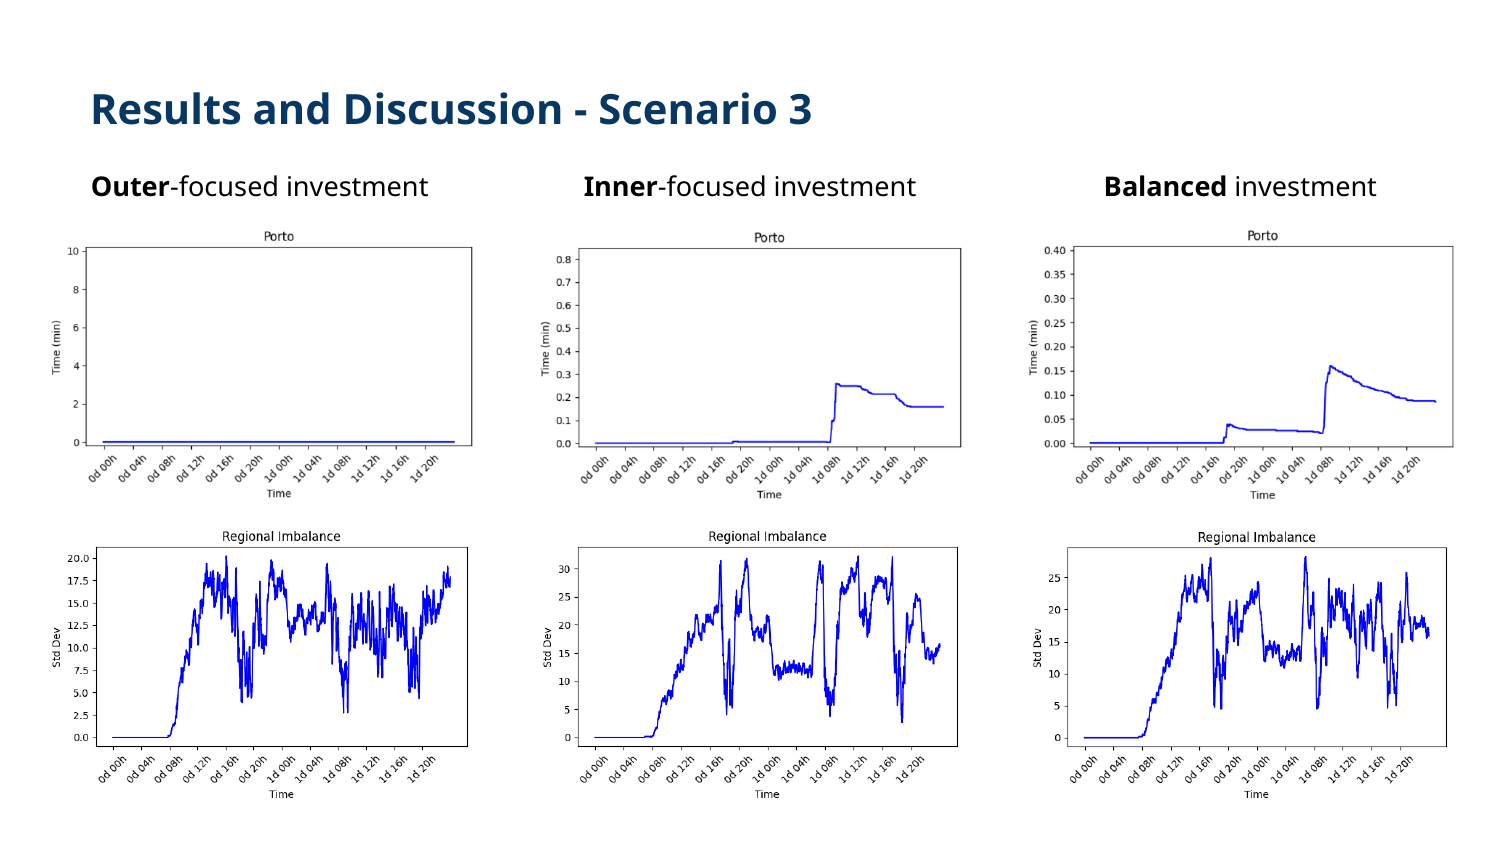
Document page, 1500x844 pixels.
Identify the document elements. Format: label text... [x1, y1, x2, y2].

picture [536, 225, 964, 502]
picture [45, 225, 474, 502]
title Outer-focused investment [14, 146, 504, 226]
picture [535, 523, 965, 808]
title Inner-focused investment [504, 146, 995, 226]
title Results and Discussion - Scenario 3 [75, 67, 1425, 146]
picture [1026, 524, 1453, 807]
title Balanced investment [995, 146, 1486, 226]
picture [45, 523, 474, 808]
picture [1027, 224, 1454, 503]
